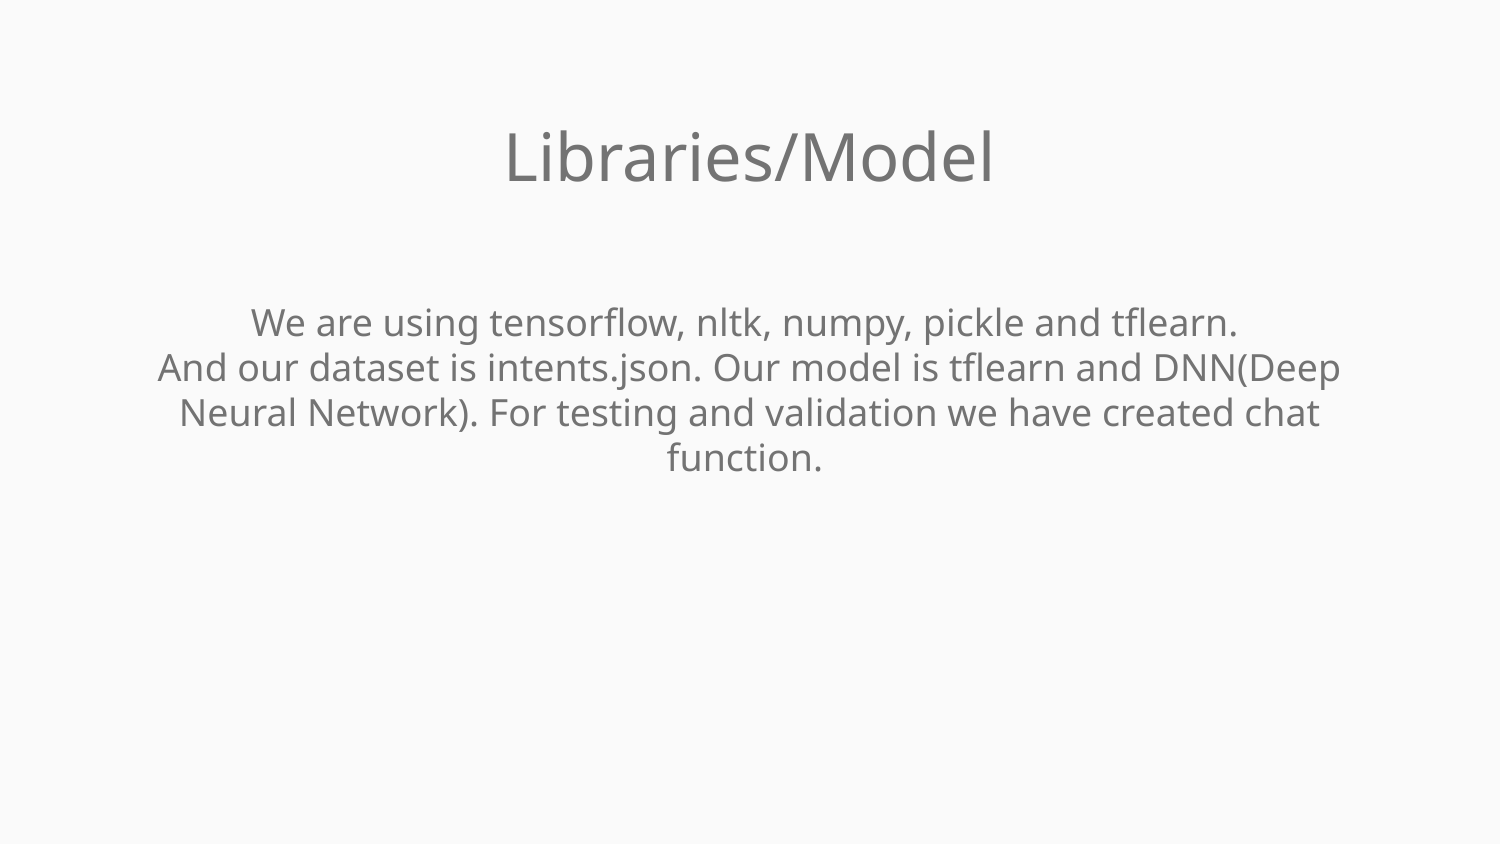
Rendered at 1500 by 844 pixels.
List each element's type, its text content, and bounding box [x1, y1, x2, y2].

list We are using tensorflow, nltk, numpy, pickle and tflearn. And our dataset is intents.json. Our model is tflearn and DNN(Deep Neural Network). For testing and validation we have created chat function. [126, 284, 1374, 571]
title Libraries/Model [126, 71, 1374, 238]
